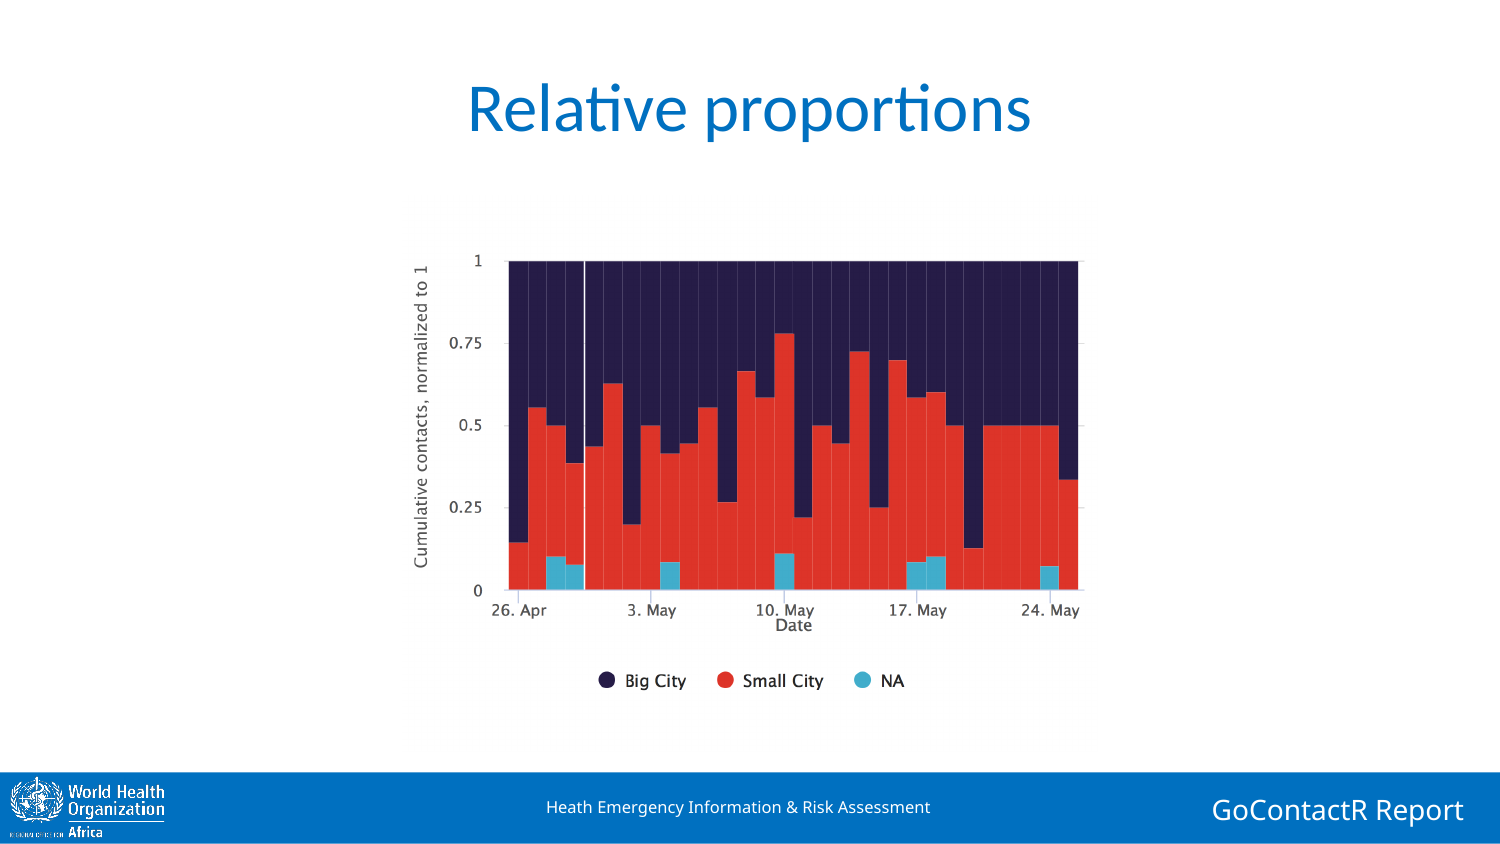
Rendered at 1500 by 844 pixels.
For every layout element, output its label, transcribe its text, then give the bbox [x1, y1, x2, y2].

picture [401, 195, 1099, 753]
title Relative proportions [75, 33, 1425, 175]
picture [7, 775, 166, 839]
